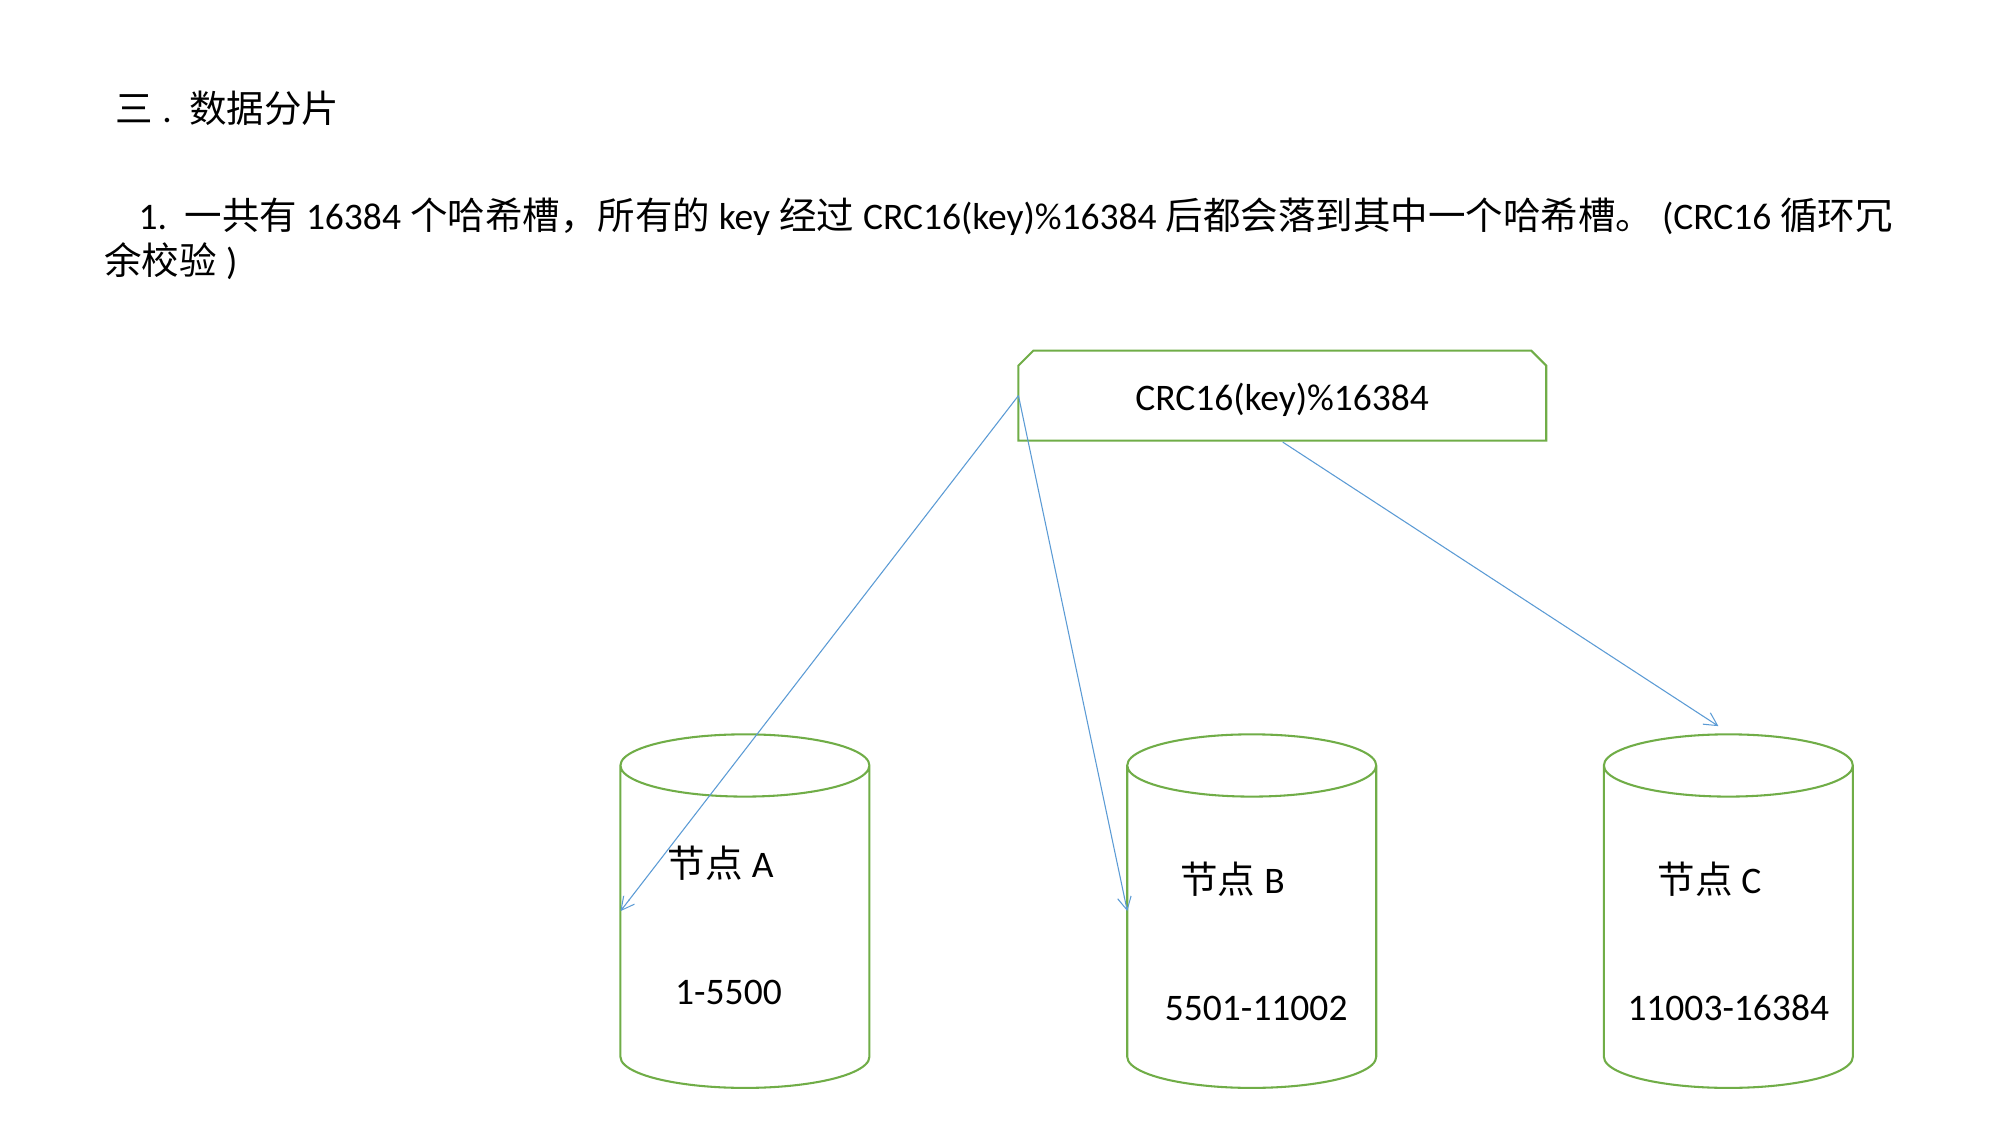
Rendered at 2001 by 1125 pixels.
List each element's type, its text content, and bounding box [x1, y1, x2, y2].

text_box 1. 一共有16384个哈希槽，所有的key经过CRC16(key)%16384后都会落到其中一个哈希槽。(CRC16循环冗余校验) [89, 184, 1911, 289]
text_box 三. 数据分片 [100, 77, 518, 138]
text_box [620, 350, 1870, 1088]
